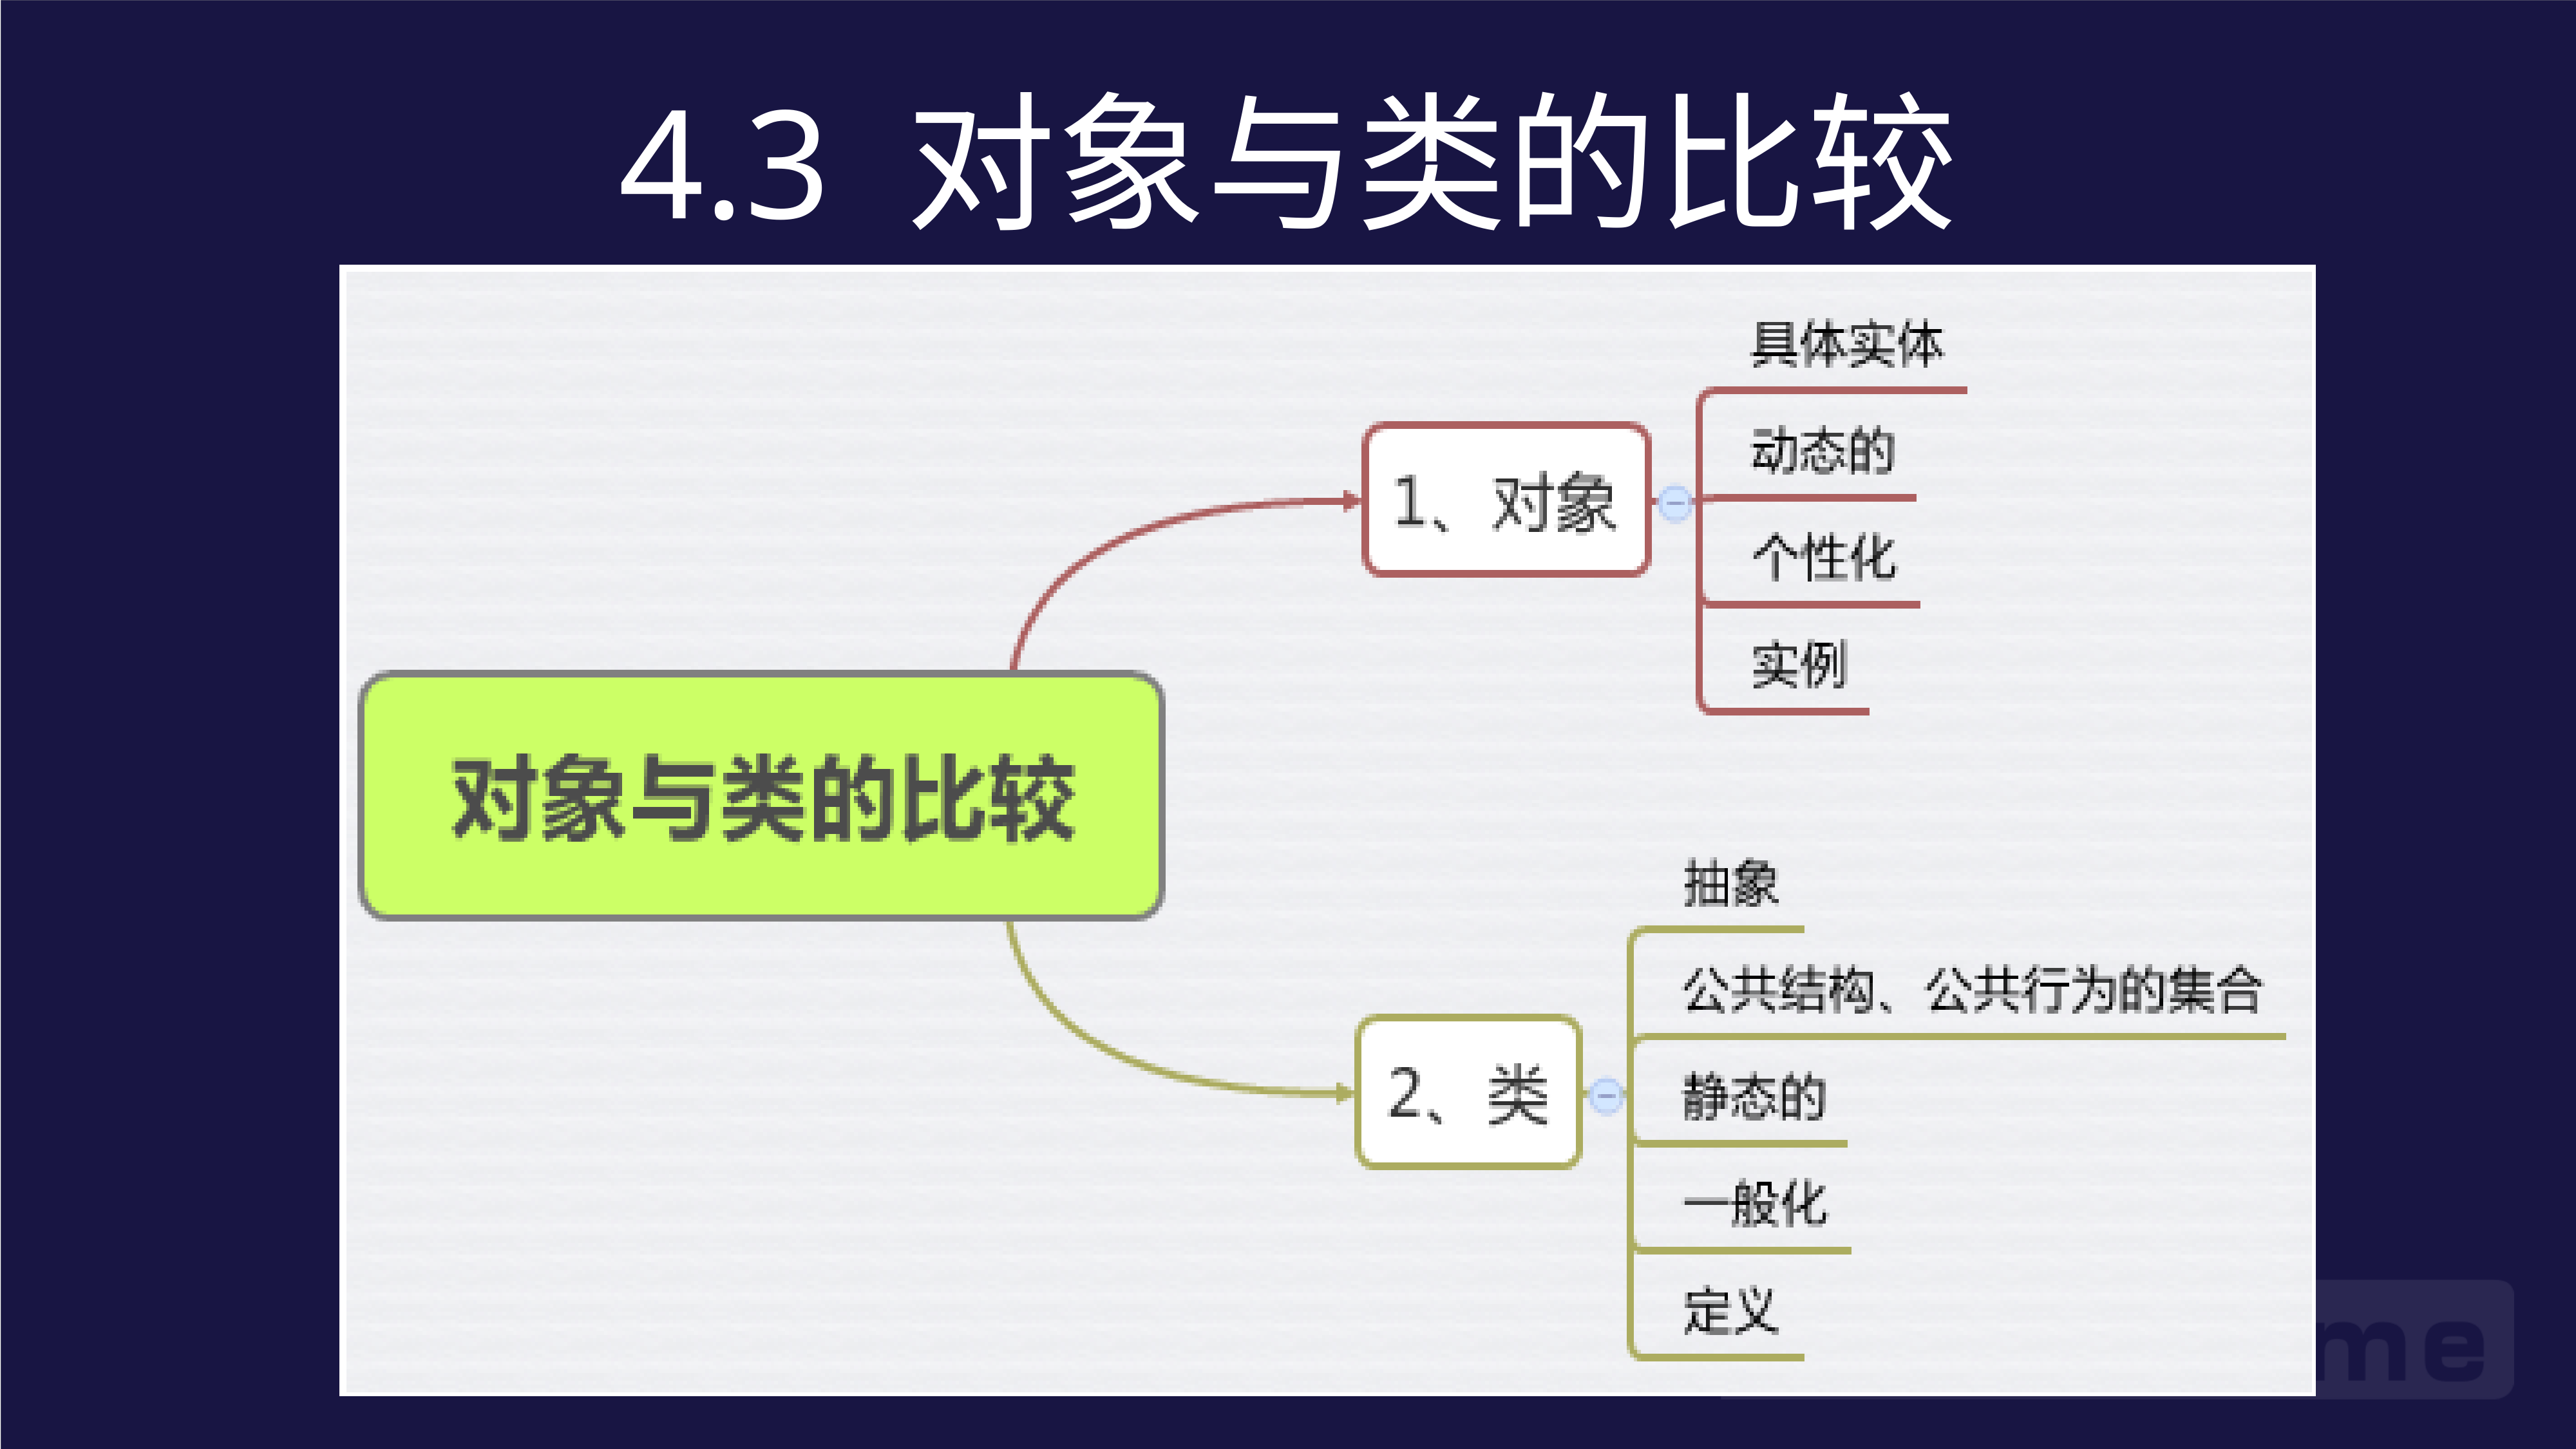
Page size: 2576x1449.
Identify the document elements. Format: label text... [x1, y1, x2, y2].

picture [0, 0, 2576, 1449]
title 4.3 对象与类的比较 [178, 37, 2398, 279]
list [339, 265, 2316, 1397]
